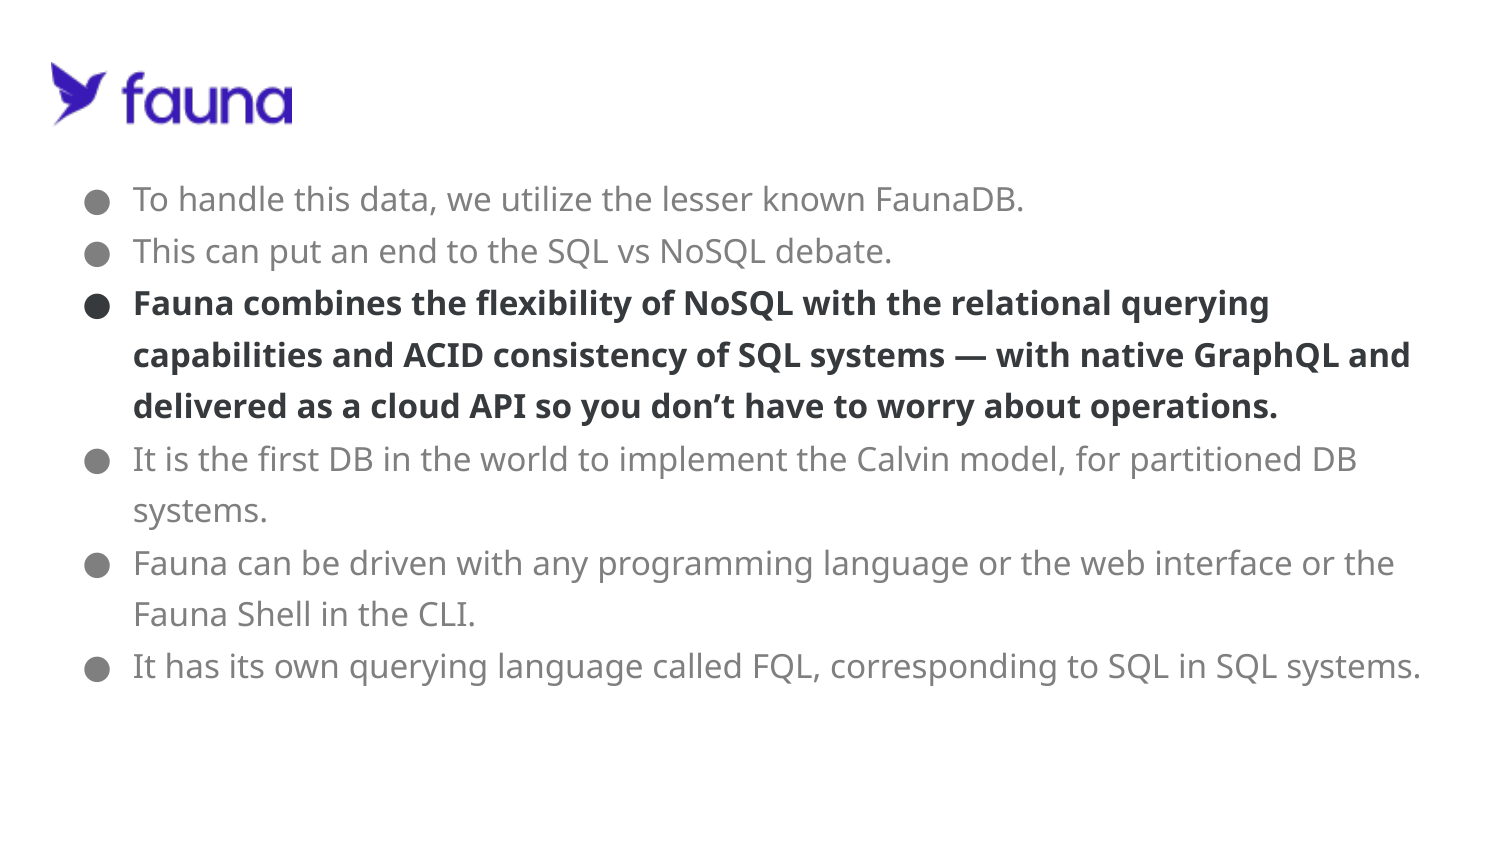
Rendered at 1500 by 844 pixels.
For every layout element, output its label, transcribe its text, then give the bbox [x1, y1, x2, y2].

list To handle this data, we utilize the lesser known FaunaDB. This can put an end to the SQL vs NoSQL debate. Fauna combines the flexibility of NoSQL with the relational querying capabilities and ACID consistency of SQL systems — with native GraphQL and delivered as a cloud API so you don’t have to worry about operations. It is the first DB in the world to implement the Calvin model, for partitioned DB systems. Fauna can be driven with any programming language or the web interface or the Fauna Shell in the CLI. It has its own querying language called FQL, corresponding to SQL in SQL systems. [51, 153, 1449, 750]
picture [50, 62, 292, 127]
